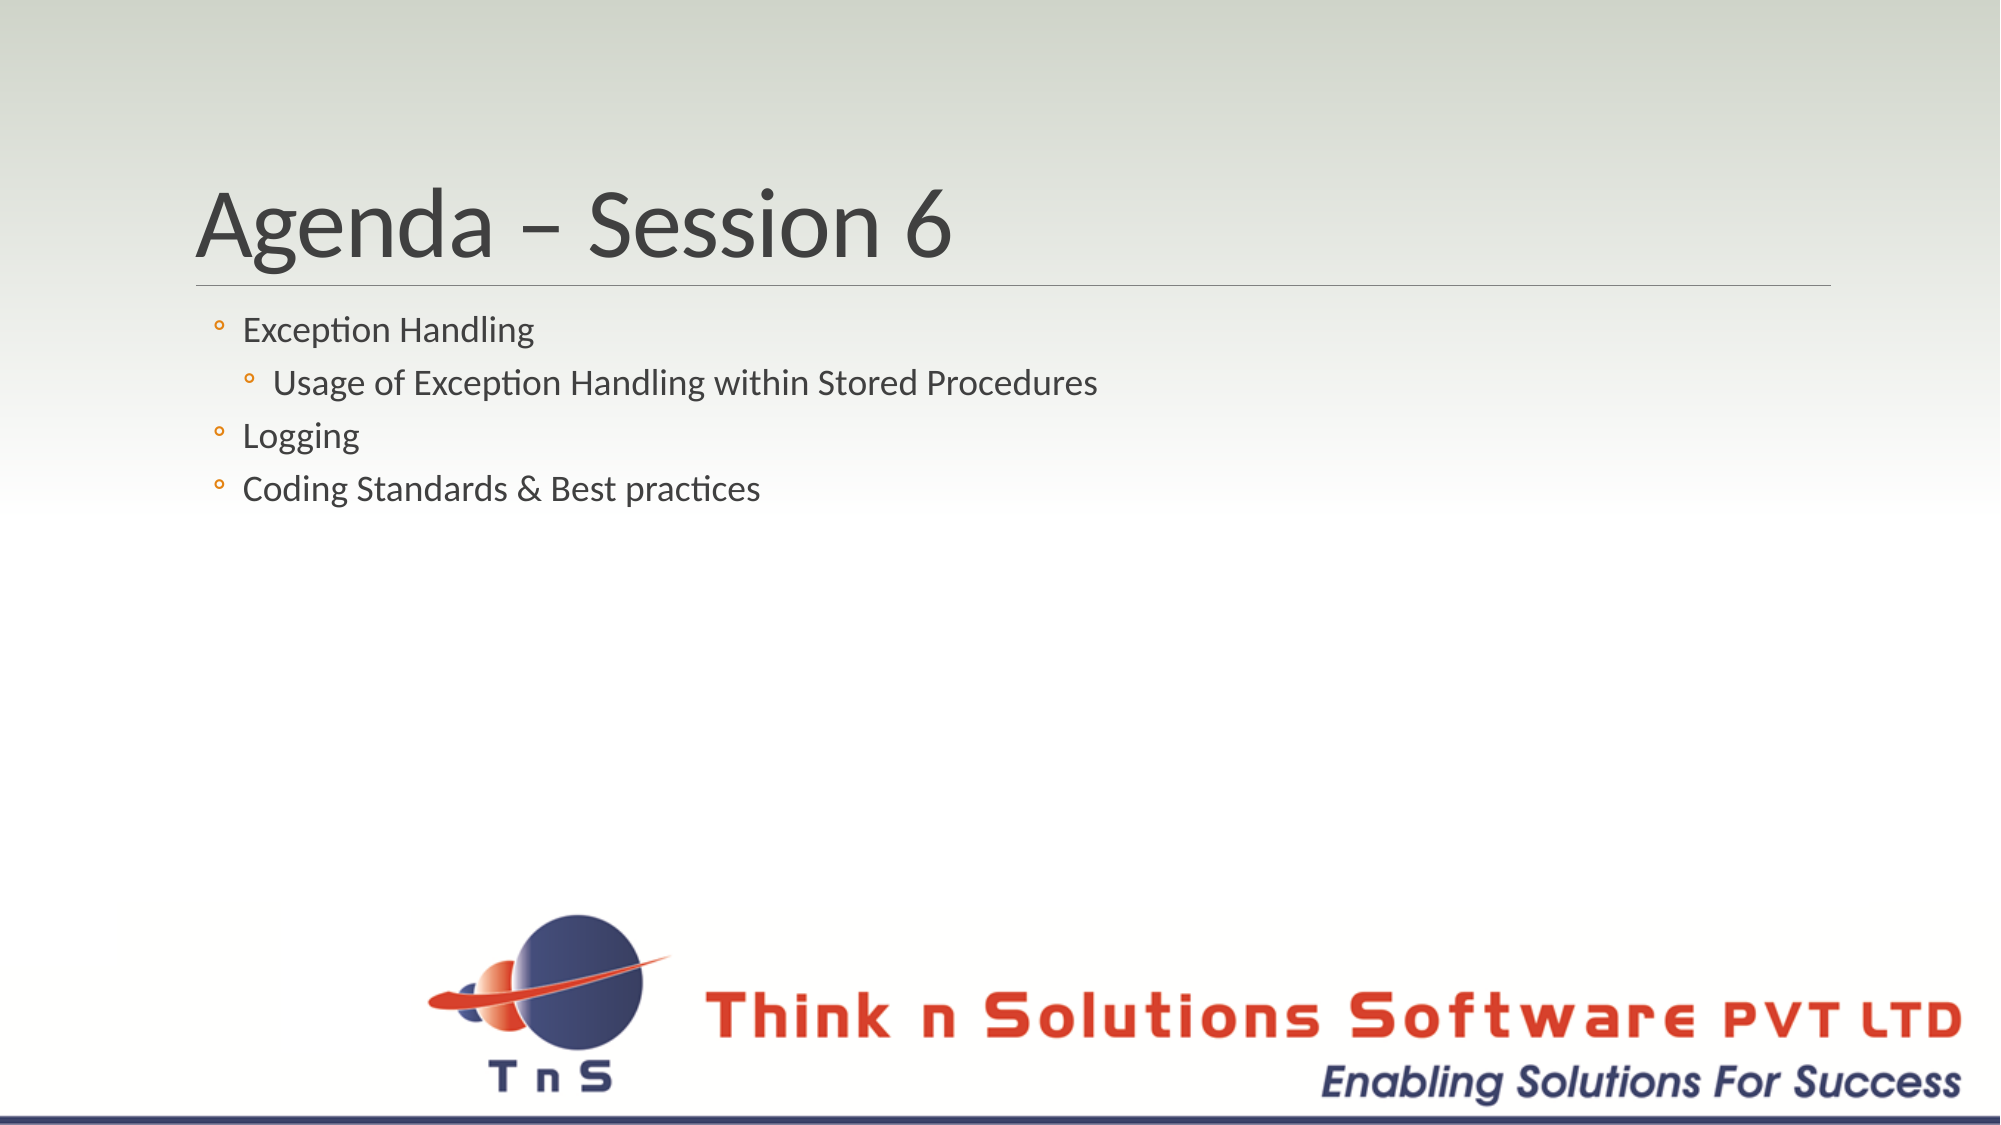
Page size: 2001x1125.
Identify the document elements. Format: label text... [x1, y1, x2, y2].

picture [0, 901, 2000, 1125]
title Agenda – Session 6 [180, 47, 1830, 285]
list Exception Handling Usage of Exception Handling within Stored Procedures Logging Coding Standards & Best practices [180, 302, 1830, 899]
